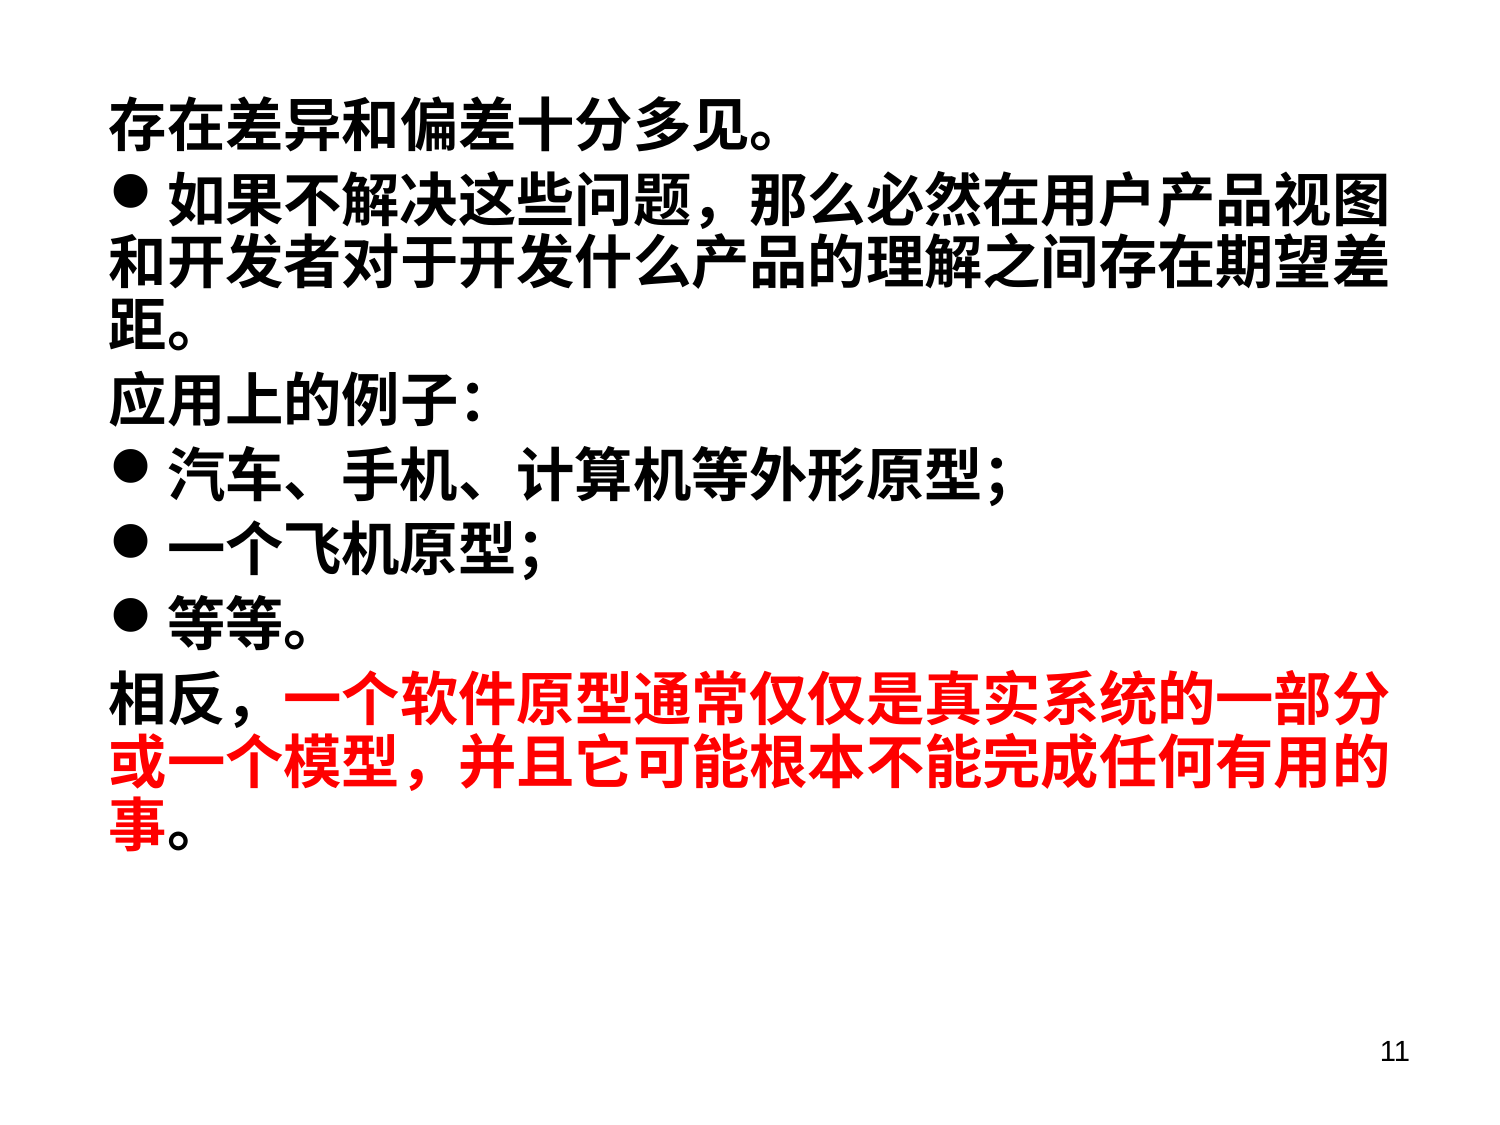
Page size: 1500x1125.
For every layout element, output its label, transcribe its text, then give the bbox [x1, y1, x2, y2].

slide_number 11 [1074, 1024, 1426, 1103]
list 存在差异和偏差十分多见。 如果不解决这些问题，那么必然在用户产品视图和开发者对于开发什么产品的理解之间存在期望差距。 应用上的例子： 汽车、手机、计算机等外形原型； 一个飞机原型； 等等。 相反，一个软件原型通常仅仅是真实系统的一部分或一个模型，并且它可能根本不能完成任何有用的事。 [93, 88, 1445, 938]
